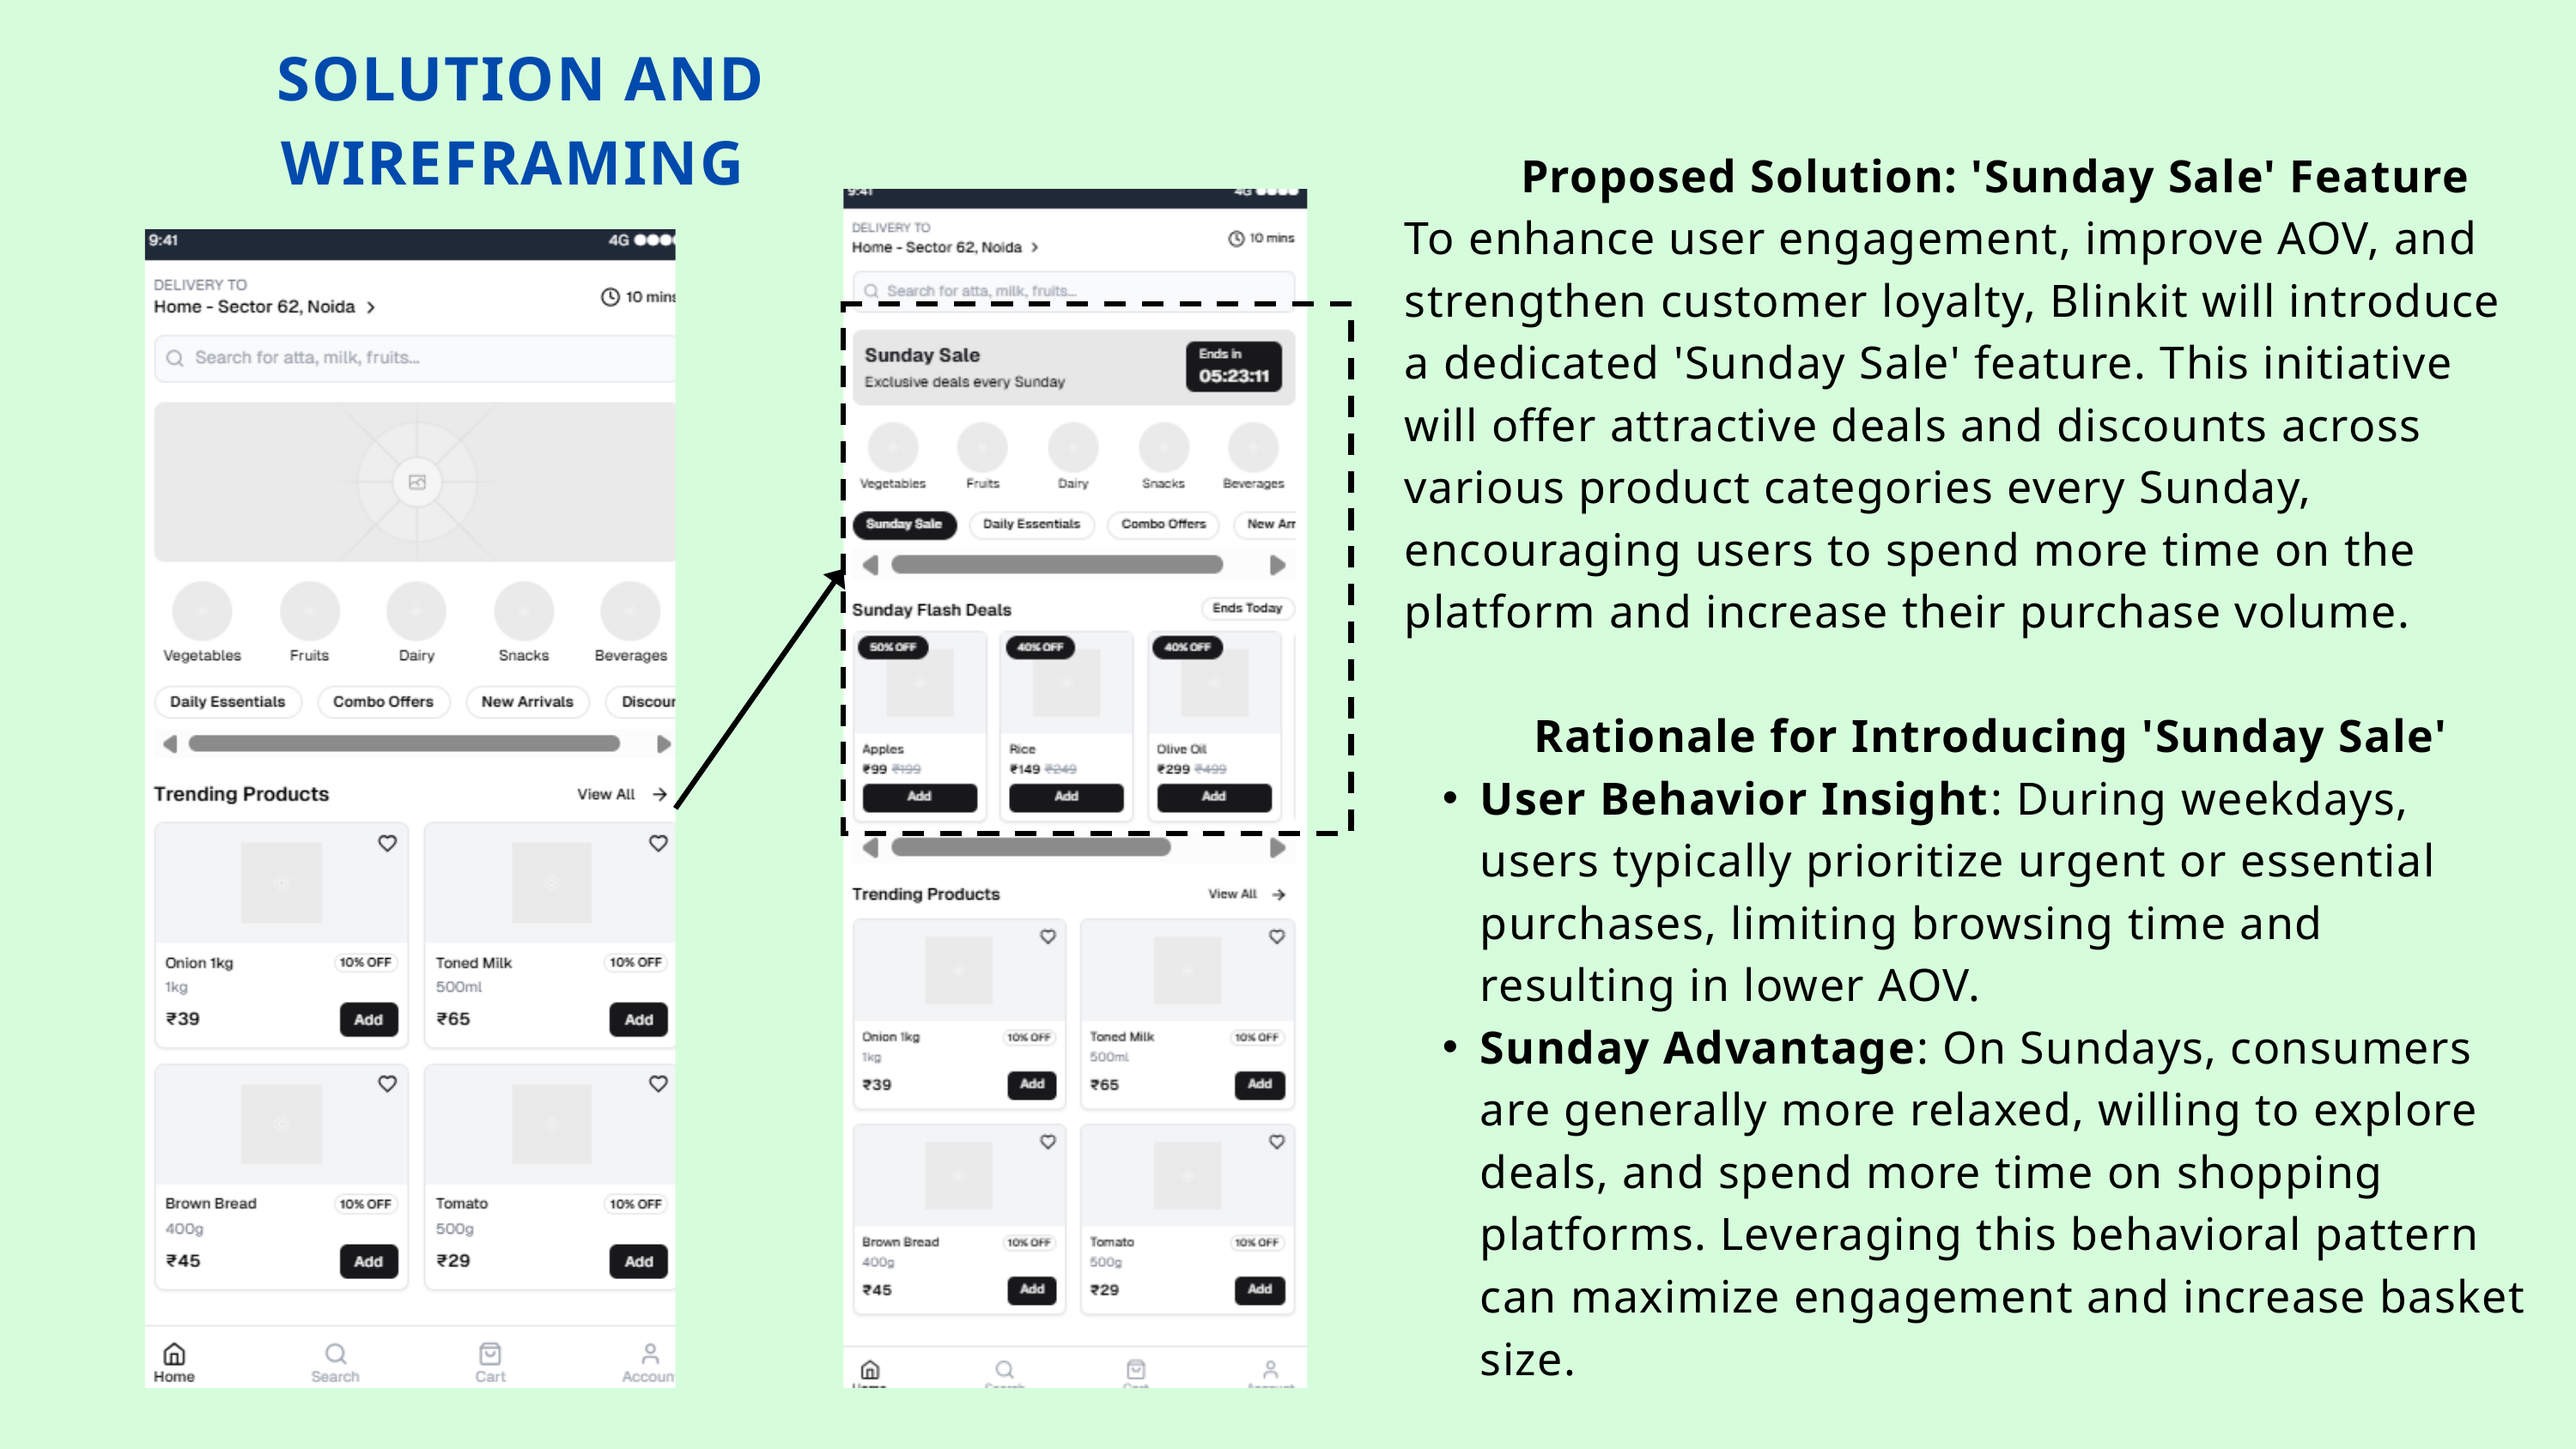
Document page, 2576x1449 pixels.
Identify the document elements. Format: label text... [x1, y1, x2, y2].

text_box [843, 303, 1352, 834]
text_box [843, 840, 1308, 1388]
text_box SOLUTION AND WIREFRAMING [64, 27, 980, 197]
text_box [675, 570, 839, 809]
text_box Proposed Solution: 'Sunday Sale' Feature To enhance user engagement, improve AOV, and strengthen customer loyalty, Blinkit will introduce a dedicated 'Sunday Sale' feature. This initiative will offer attractive deals and discounts across various product categories every Sunday, encouraging users to spend more time on the platform and increase their purchase volume. Rationale for Introducing 'Sunday Sale' User Behavior Insight: During weekdays, users typically prioritize urgent or essential purchases, limiting browsing time and resulting in lower AOV. Sunday Advantage: On Sundays, consumers are generally more relaxed, willing to explore deals, and spend more time on shopping platforms. Leveraging this behavioral pattern can maximize engagement and increase basket size. [1404, 138, 2535, 1446]
text_box [843, 189, 1308, 302]
text_box [144, 229, 676, 1388]
